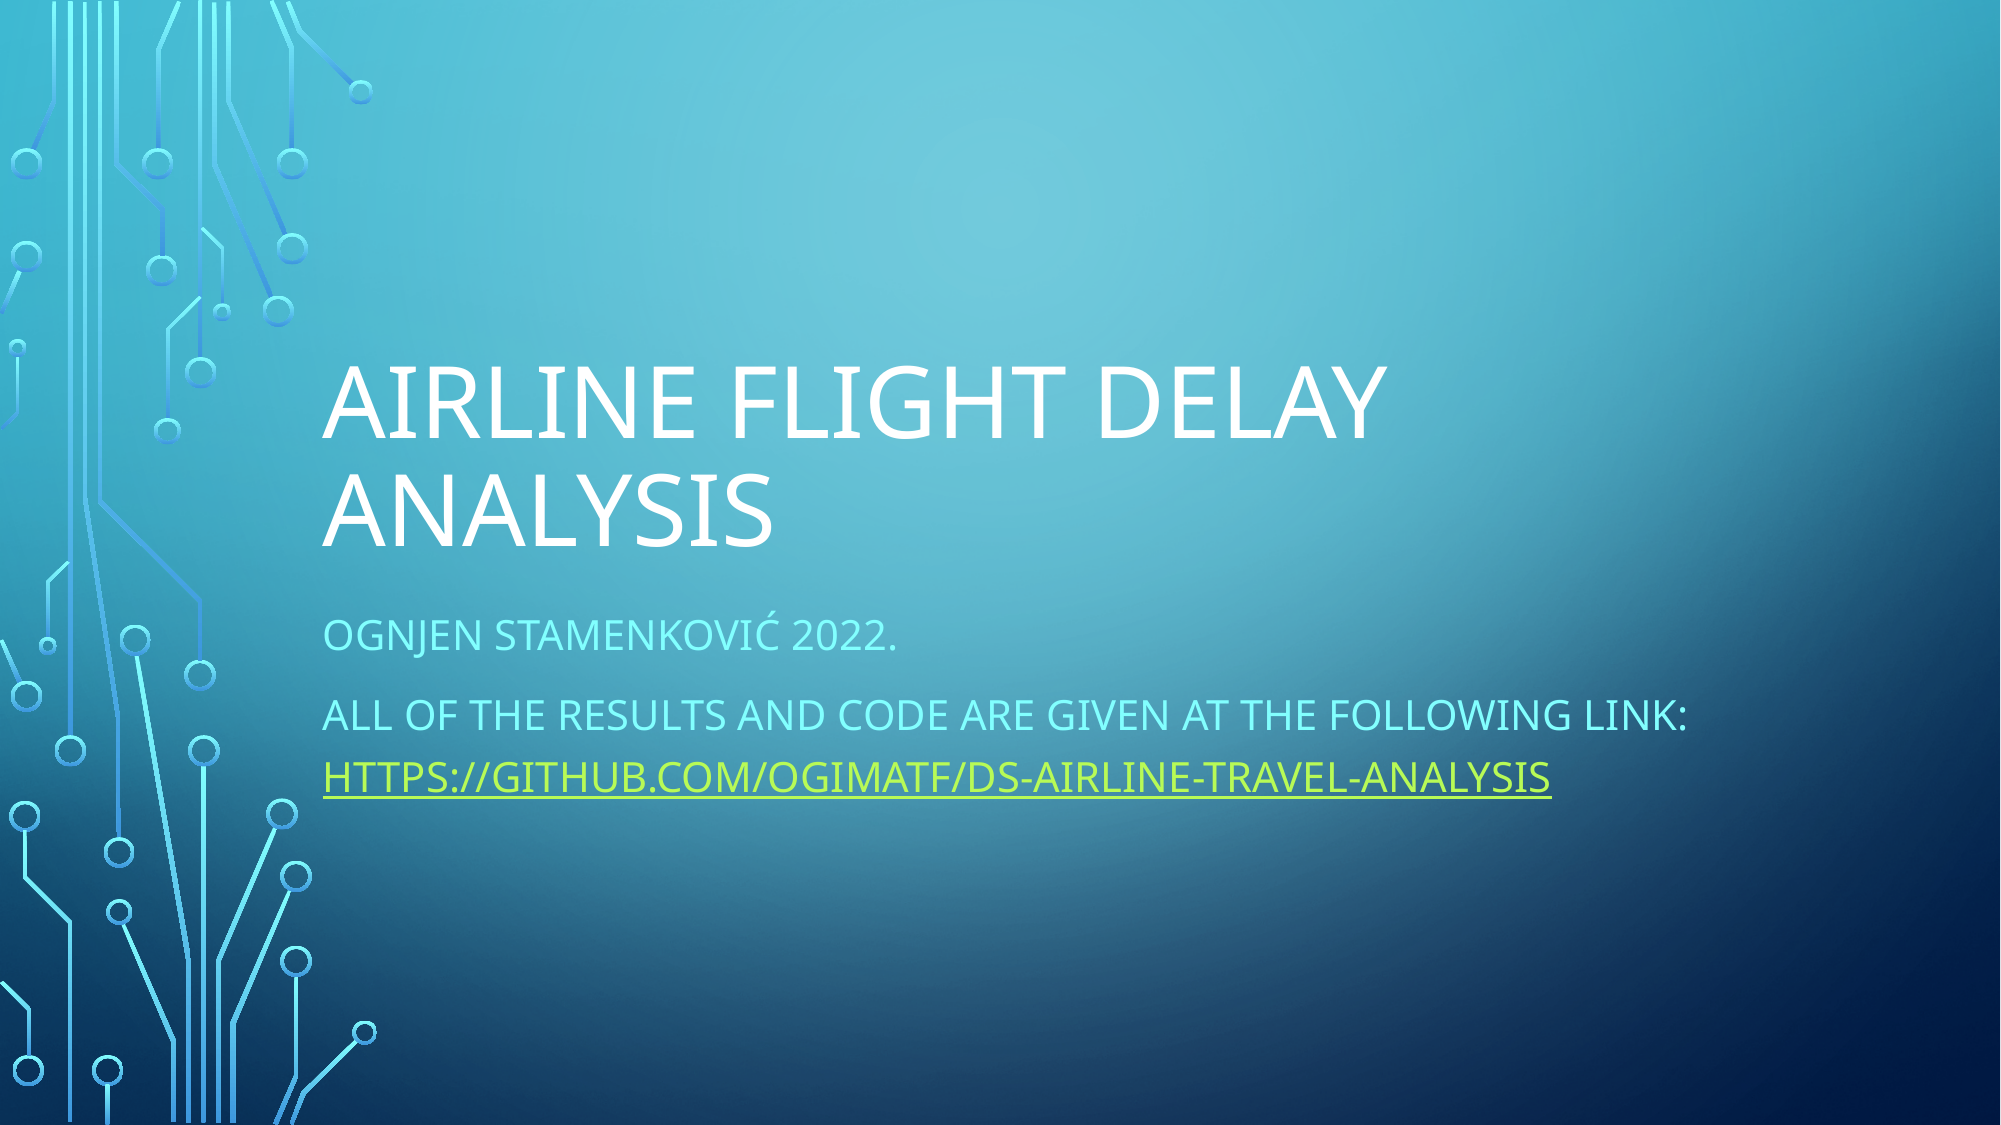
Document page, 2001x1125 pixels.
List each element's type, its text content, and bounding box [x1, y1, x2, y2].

title Airline flight delay analysis [307, 184, 1750, 576]
subtitle Ognjen stamenković 2022. All of the results and code are given at the following link: https://github.com/ogimatf/DS-Airline-Travel-Analysis [307, 590, 1750, 863]
